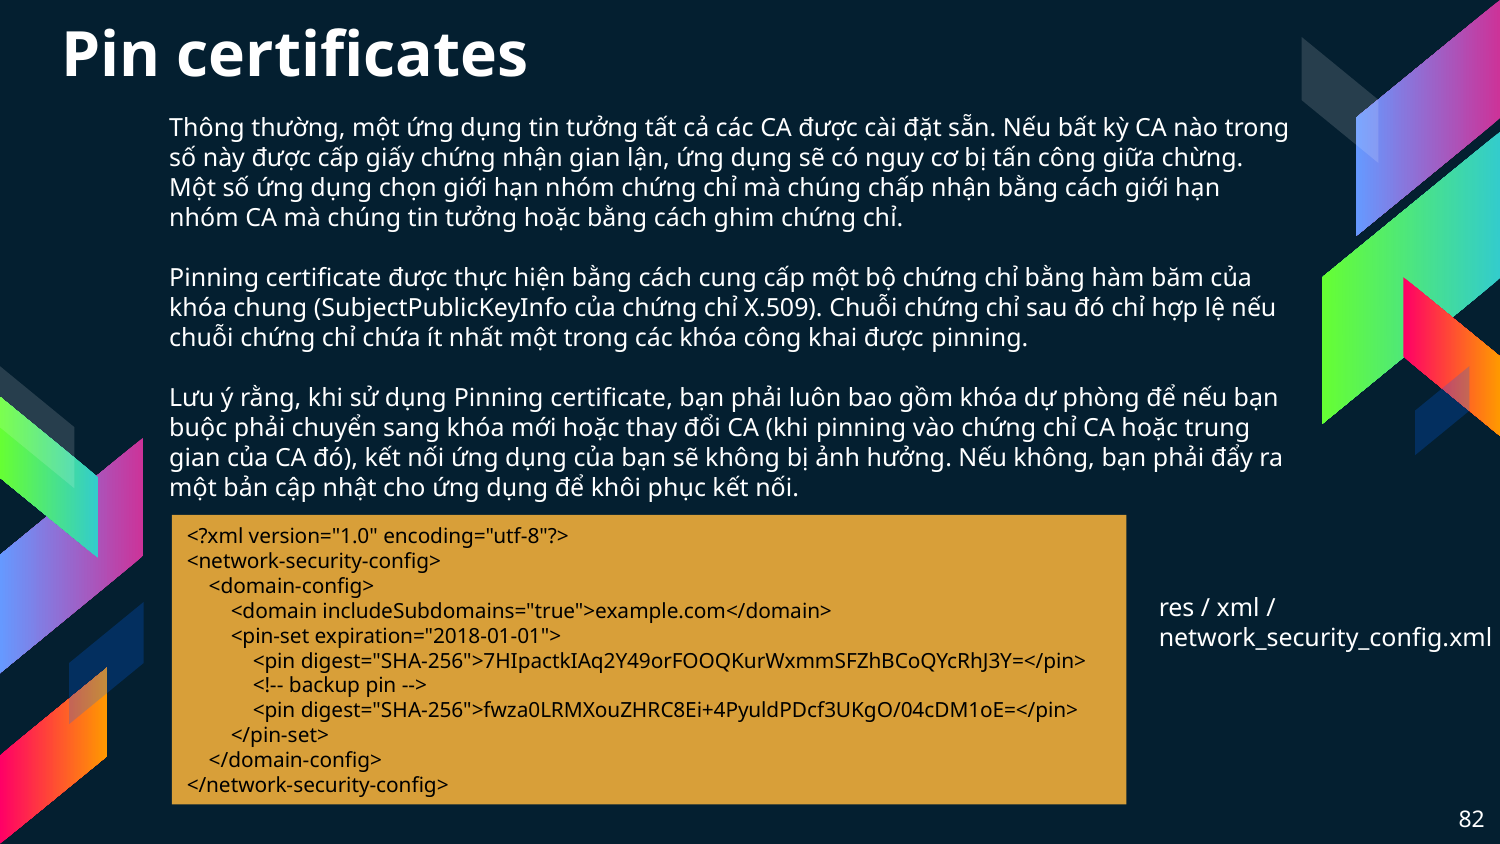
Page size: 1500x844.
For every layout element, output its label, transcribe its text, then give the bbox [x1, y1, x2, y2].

text_box Pin certificates [46, 0, 1026, 105]
slide_number 82 [1403, 789, 1500, 844]
text_box res / xml / network_security_config.xml [1144, 583, 1500, 659]
text_box <?xml version="1.0" encoding="utf-8"?> <network-security-config> <domain-config> <domain includeSubdomains="true">example.com</domain> <pin-set expiration="2018-01-01"> <pin digest="SHA-256">7HIpactkIAq2Y49orFOOQKurWxmmSFZhBCoQYcRhJ3Y=</pin> <!-- backup pin --> <pin digest="SHA-256">fwza0LRMXouZHRC8Ei+4PyuldPDcf3UKgO/04cDM1oE=</pin> </pin-set> </domain-config> </network-security-config> [171, 514, 1127, 805]
text_box Thông thường, một ứng dụng tin tưởng tất cả các CA được cài đặt sẵn. Nếu bất kỳ CA nào trong số này được cấp giấy chứng nhận gian lận, ứng dụng sẽ có nguy cơ bị tấn công giữa chừng. Một số ứng dụng chọn giới hạn nhóm chứng chỉ mà chúng chấp nhận bằng cách giới hạn nhóm CA mà chúng tin tưởng hoặc bằng cách ghim chứng chỉ. Pinning certificate được thực hiện bằng cách cung cấp một bộ chứng chỉ bằng hàm băm của khóa chung (SubjectPublicKeyInfo của chứng chỉ X.509). Chuỗi chứng chỉ sau đó chỉ hợp lệ nếu chuỗi chứng chỉ chứa ít nhất một trong các khóa công khai được pinning. Lưu ý rằng, khi sử dụng Pinning certificate, bạn phải luôn bao gồm khóa dự phòng để nếu bạn buộc phải chuyển sang khóa mới hoặc thay đổi CA (khi pinning vào chứng chỉ CA hoặc trung gian của CA đó), kết nối ứng dụng của bạn sẽ không bị ảnh hưởng. Nếu không, bạn phải đẩy ra một bản cập nhật cho ứng dụng để khôi phục kết nối. [154, 104, 1307, 509]
